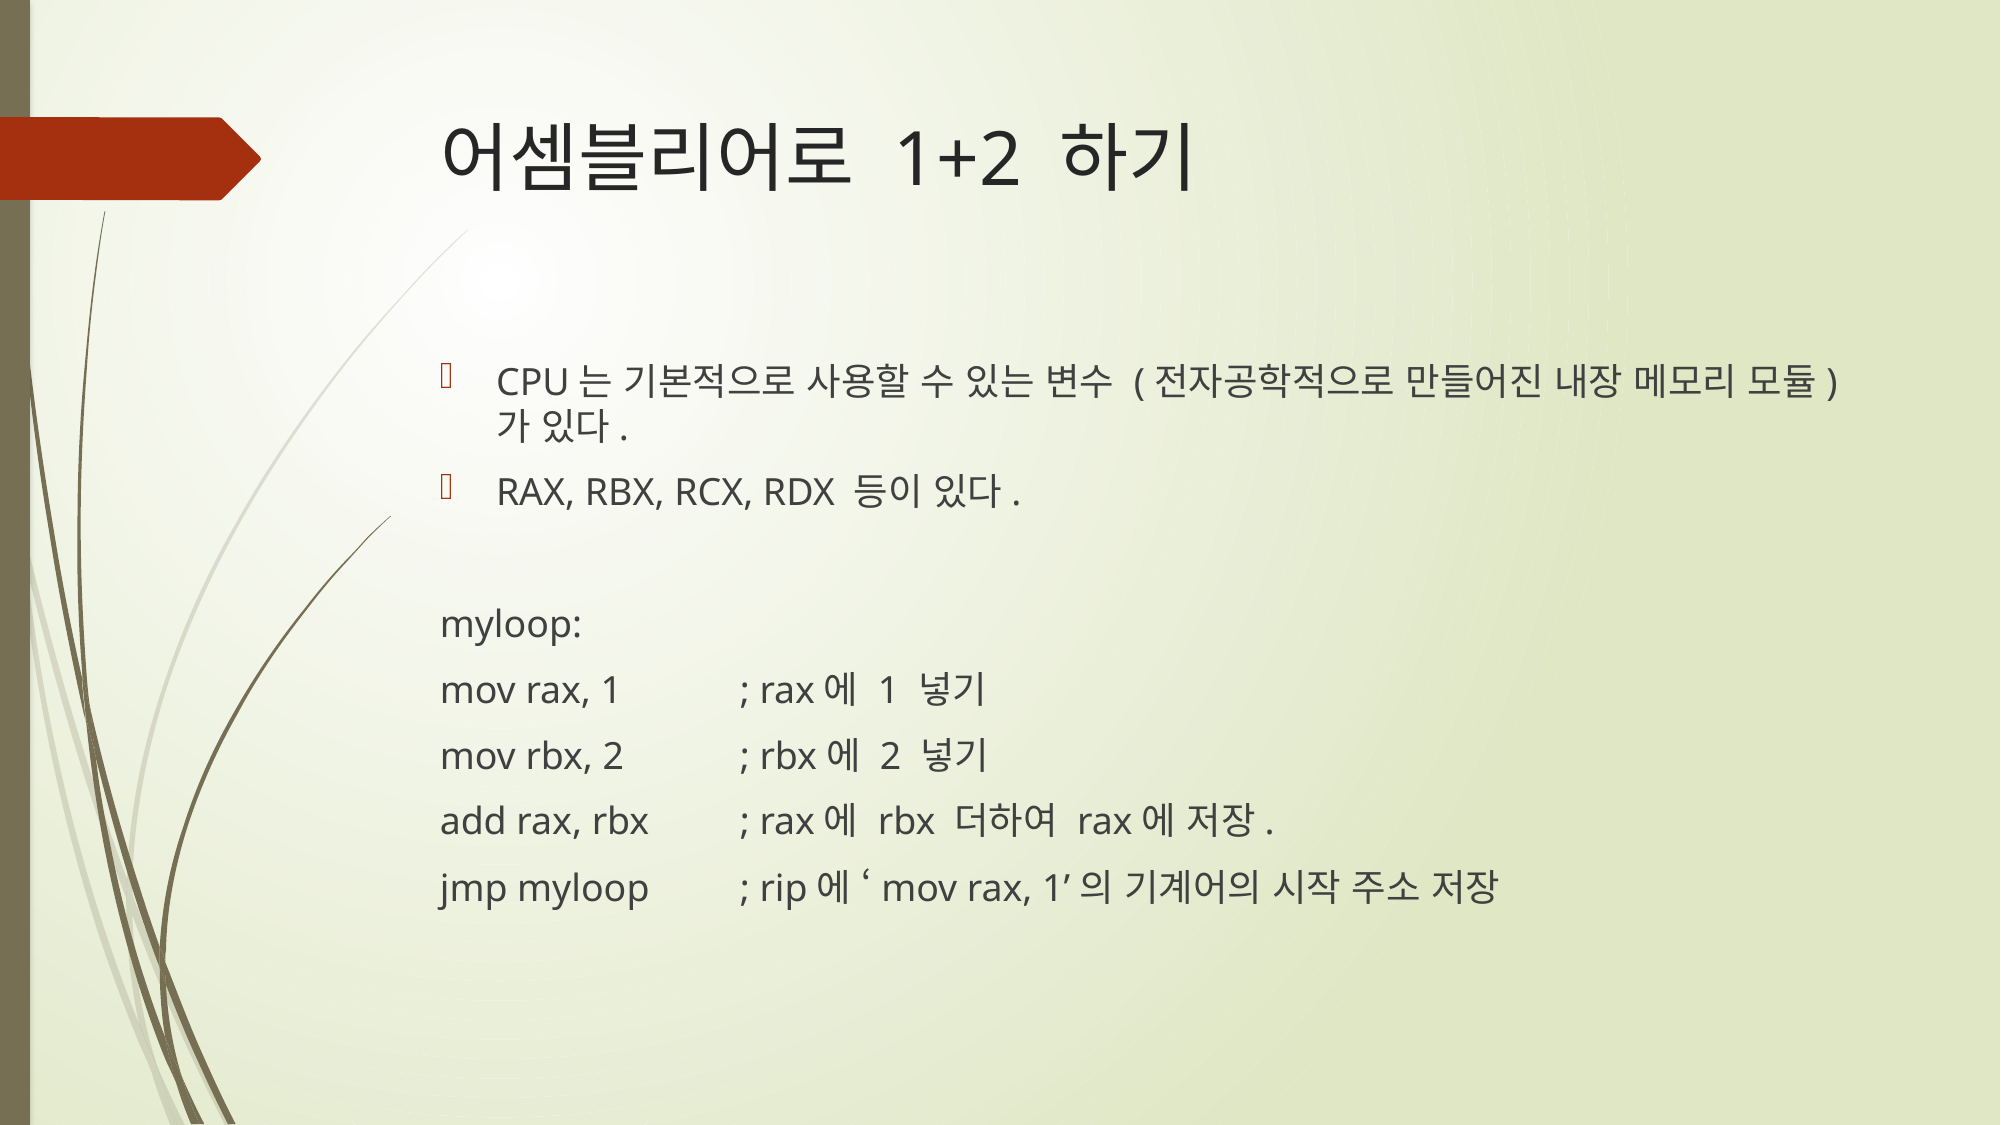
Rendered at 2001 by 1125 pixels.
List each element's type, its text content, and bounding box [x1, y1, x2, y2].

list CPU는 기본적으로 사용할 수 있는 변수 (전자공학적으로 만들어진 내장 메모리 모듈)가 있다. RAX, RBX, RCX, RDX 등이 있다. myloop: mov rax, 1 ; rax에 1 넣기 mov rbx, 2 ; rbx에 2 넣기 add rax, rbx ; rax에 rbx 더하여 rax에 저장. jmp myloop ; rip에 ‘mov rax, 1’의 기계어의 시작 주소 저장 [424, 350, 1888, 970]
title 어셈블리어로 1+2 하기 [425, 102, 1888, 313]
